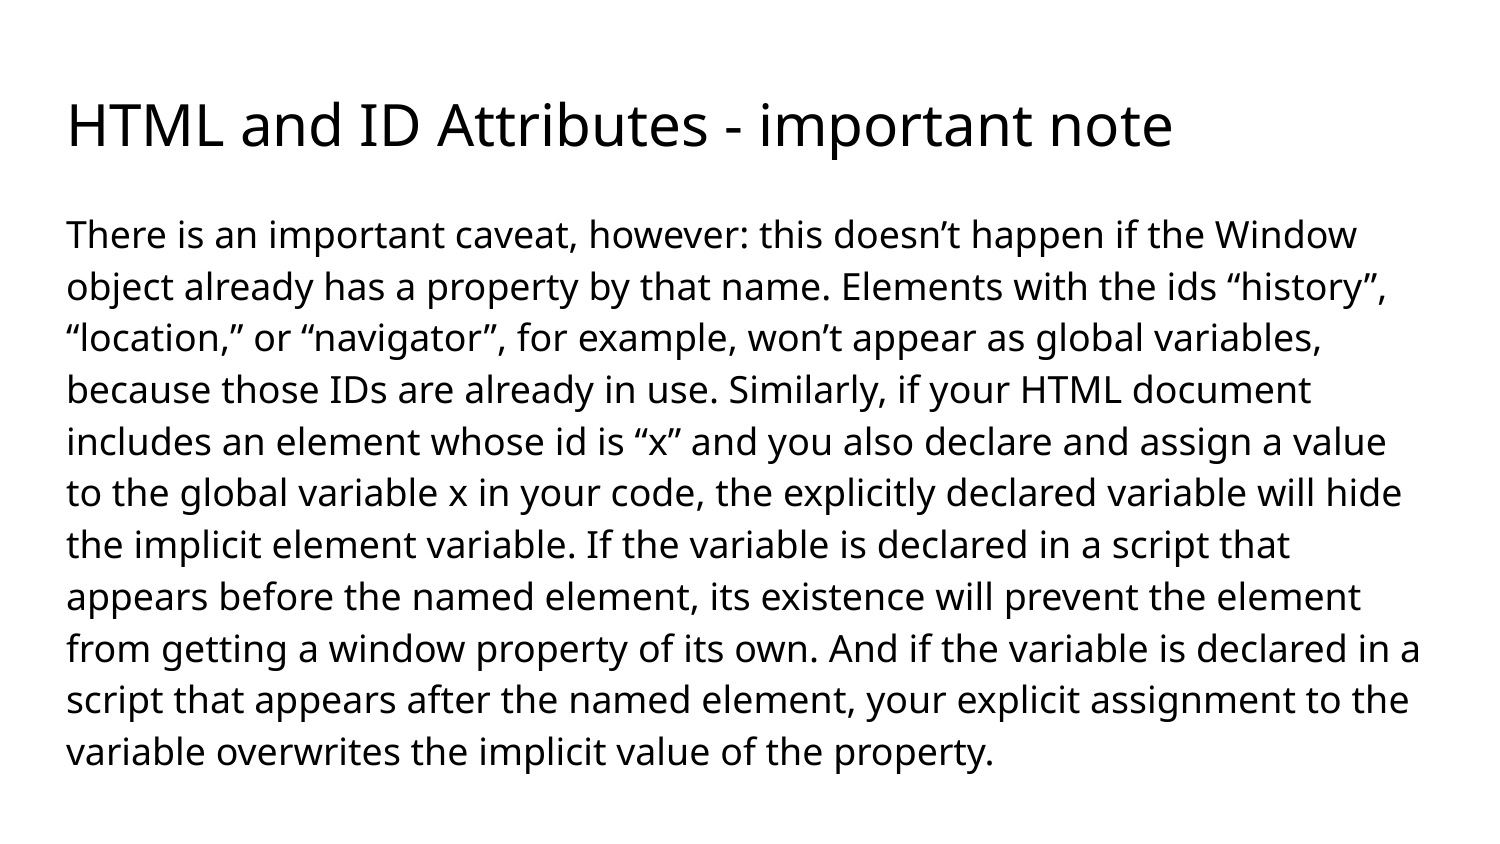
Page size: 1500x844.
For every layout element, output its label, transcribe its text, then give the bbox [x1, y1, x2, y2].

list There is an important caveat, however: this doesn’t happen if the Window object already has a property by that name. Elements with the ids “history”, “location,” or “navigator”, for example, won’t appear as global variables, because those IDs are already in use. Similarly, if your HTML document includes an element whose id is “x” and you also declare and assign a value to the global variable x in your code, the explicitly declared variable will hide the implicit element variable. If the variable is declared in a script that appears before the named element, its existence will prevent the element from getting a window property of its own. And if the variable is declared in a script that appears after the named element, your explicit assignment to the variable overwrites the implicit value of the property. [51, 189, 1449, 750]
title HTML and ID Attributes - important note [51, 72, 1449, 167]
